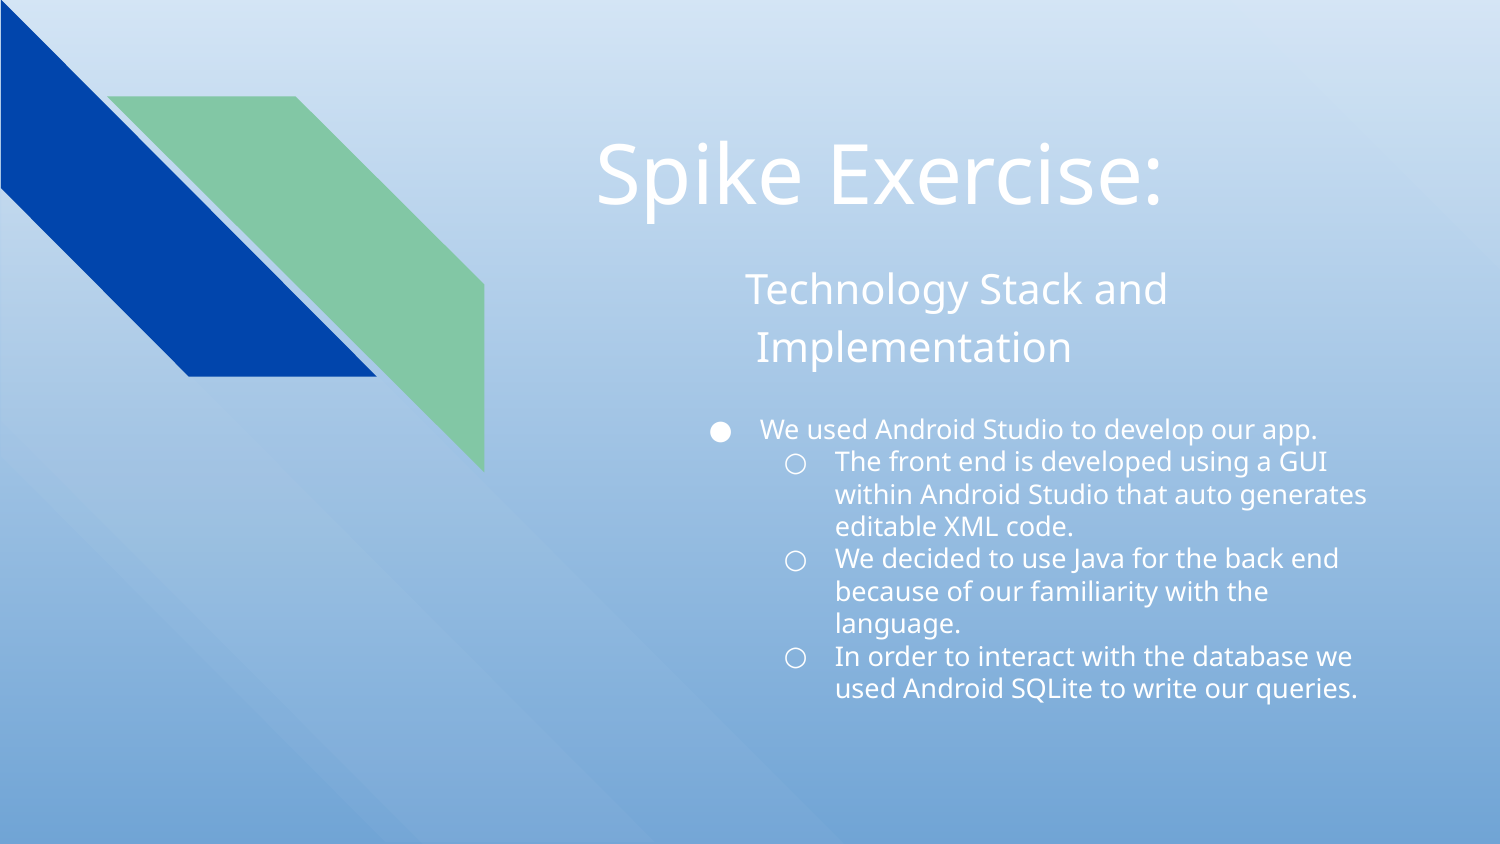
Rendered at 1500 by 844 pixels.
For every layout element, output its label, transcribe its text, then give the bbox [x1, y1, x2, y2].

title Spike Exercise: Technology Stack and Implementation [580, 106, 1500, 398]
subtitle We used Android Studio to develop our app. The front end is developed using a GUI within Android Studio that auto generates editable XML code. We decided to use Java for the back end because of our familiarity with the language. In order to interact with the database we used Android SQLite to write our queries. [669, 397, 1411, 782]
